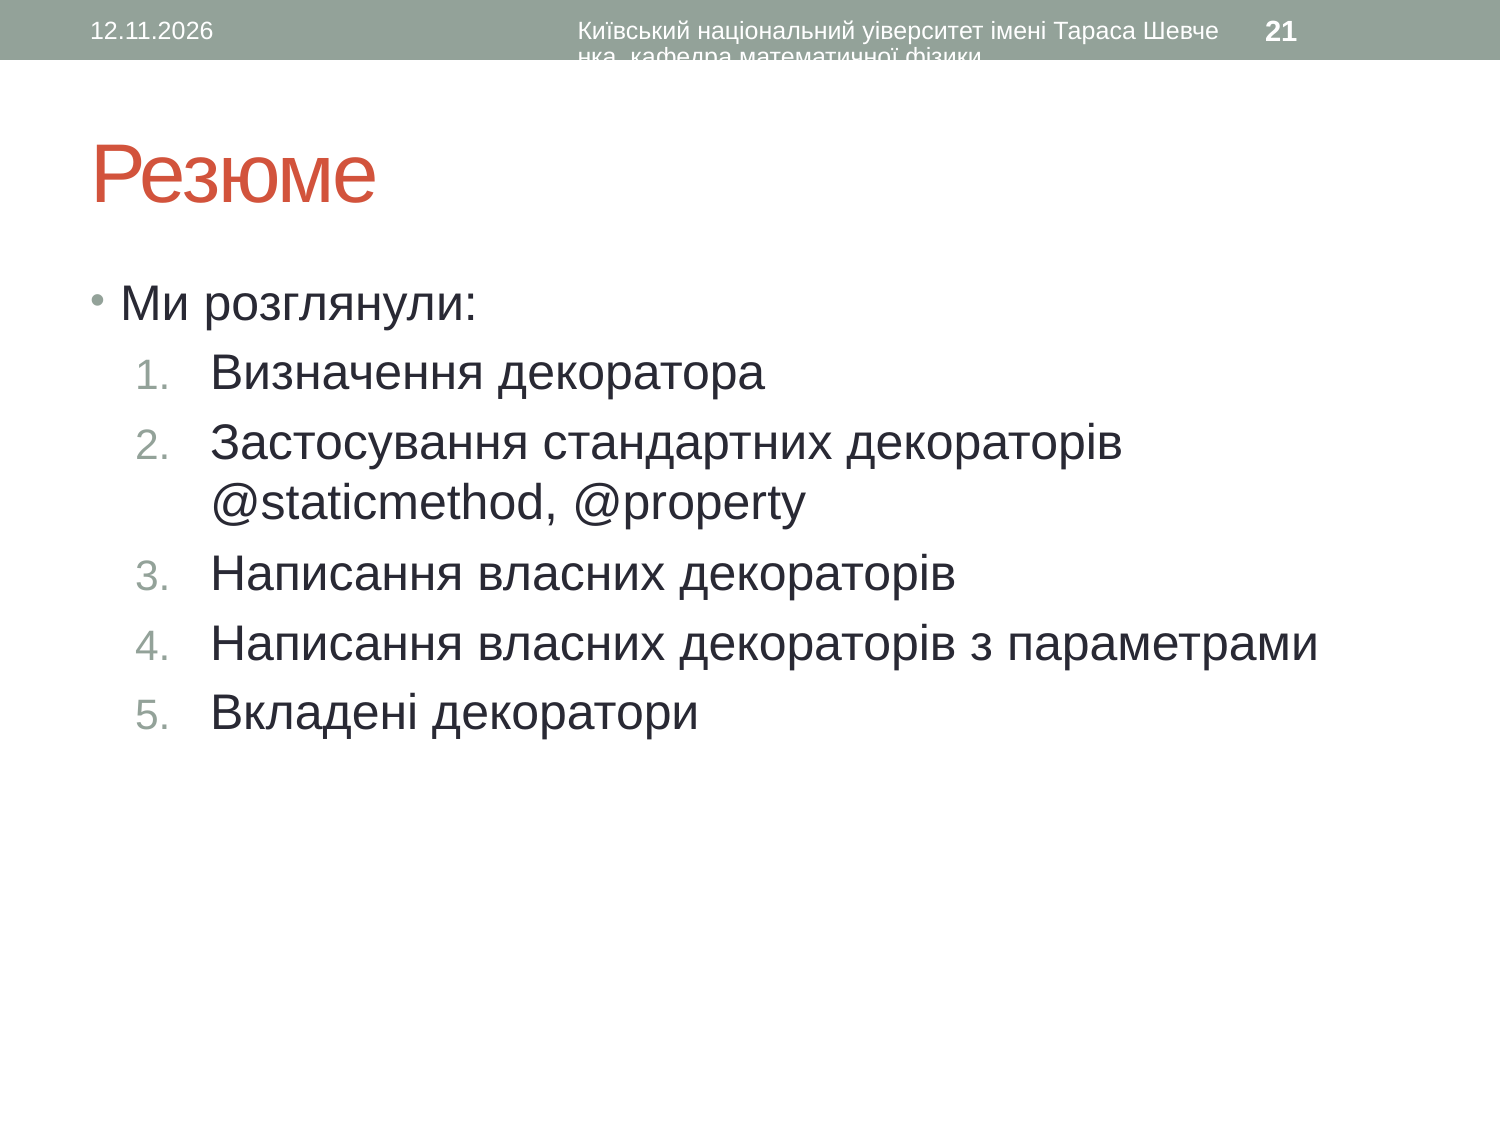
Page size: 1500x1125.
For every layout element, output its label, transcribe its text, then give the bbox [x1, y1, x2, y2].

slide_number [75, 3, 550, 57]
title Резюме [75, 87, 1425, 250]
footer Київський національний уіверситет імені Тараса Шевченка, кафедра математичної фізики [562, 3, 1238, 57]
list Ми розглянули: Визначення декоратора Застосування стандартних декораторів @staticmethod, @property Написання власних декораторів Написання власних декораторів з параметрами Вкладені декоратори [75, 262, 1425, 1063]
slide_number 21 [1250, 3, 1425, 57]
